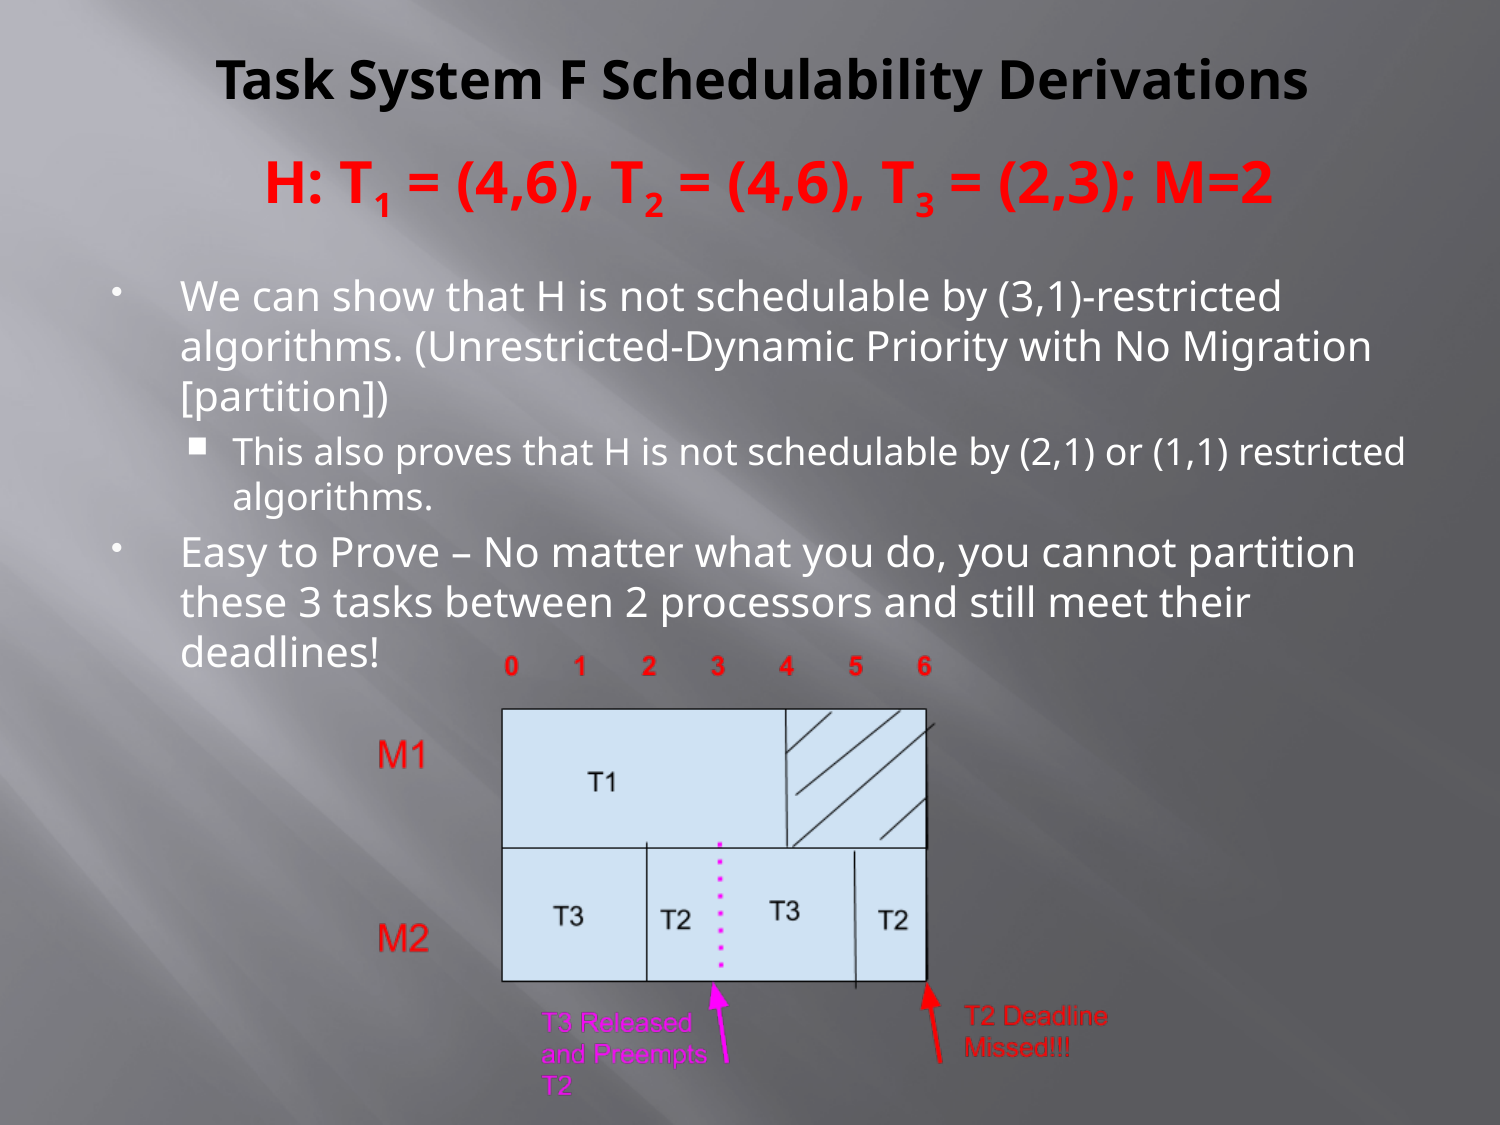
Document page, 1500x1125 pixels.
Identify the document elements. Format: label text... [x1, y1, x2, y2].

title Task System F Schedulability Derivations [137, 37, 1388, 118]
text_box H: T1 = (4,6), T2 = (4,6), T3 = (2,3); M=2 [75, 137, 1463, 232]
list We can show that H is not schedulable by (3,1)-restricted algorithms. (Unrestricted-Dynamic Priority with No Migration [partition]) This also proves that H is not schedulable by (2,1) or (1,1) restricted algorithms. Easy to Prove – No matter what you do, you cannot partition these 3 tasks between 2 processors and still meet their deadlines! [75, 262, 1425, 462]
picture [66, 462, 1500, 1125]
